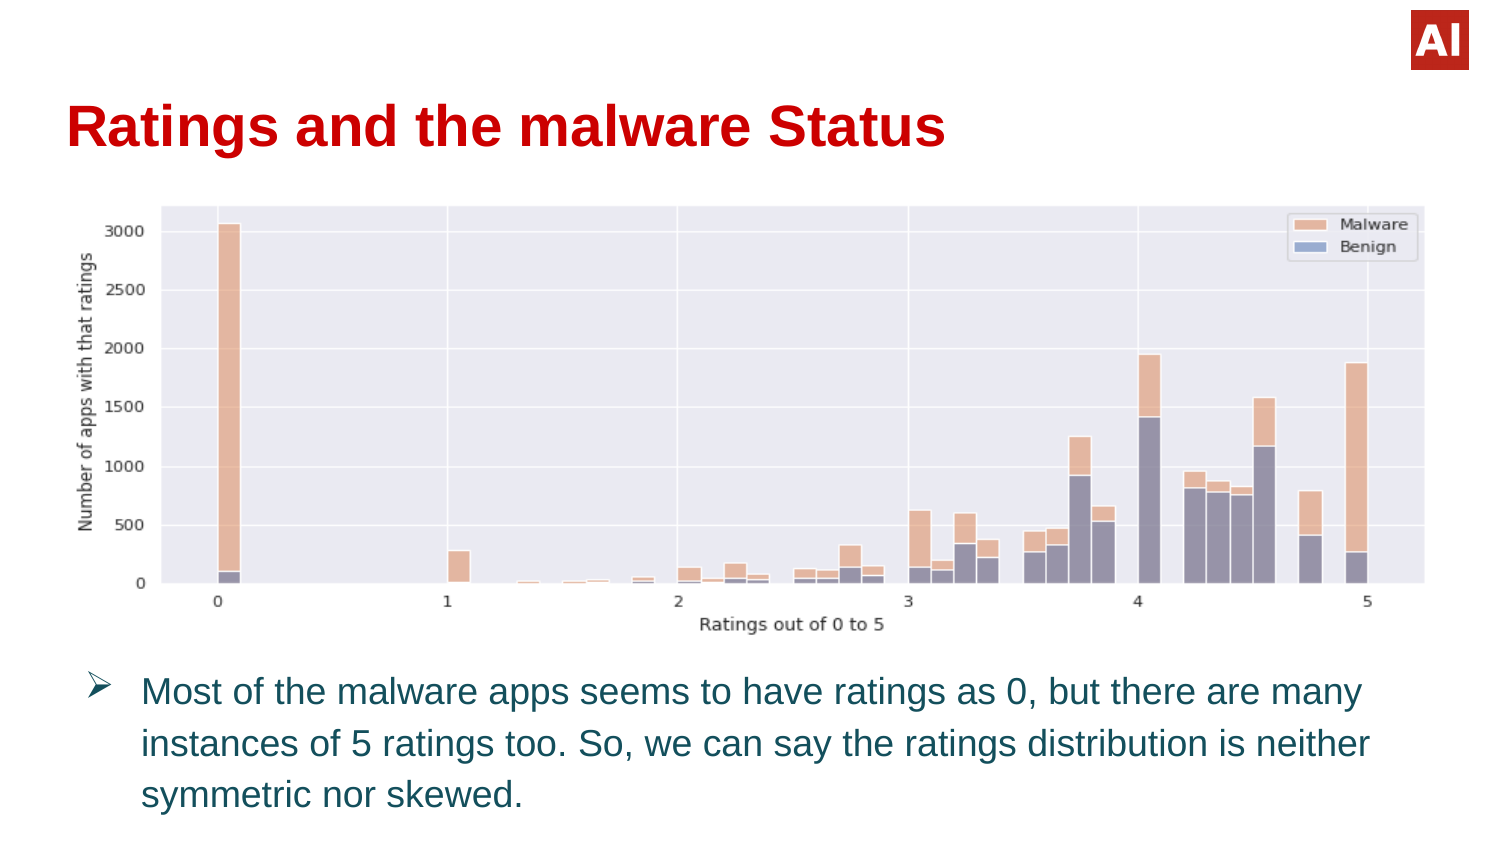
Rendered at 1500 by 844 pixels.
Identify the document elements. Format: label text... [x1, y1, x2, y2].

picture [1411, 10, 1469, 70]
title Ratings and the malware Status [51, 72, 1449, 167]
list Most of the malware apps seems to have ratings as 0, but there are many instances of 5 ratings too. So, we can say the ratings distribution is neither symmetric nor skewed. [51, 645, 1449, 818]
picture [50, 198, 1431, 646]
